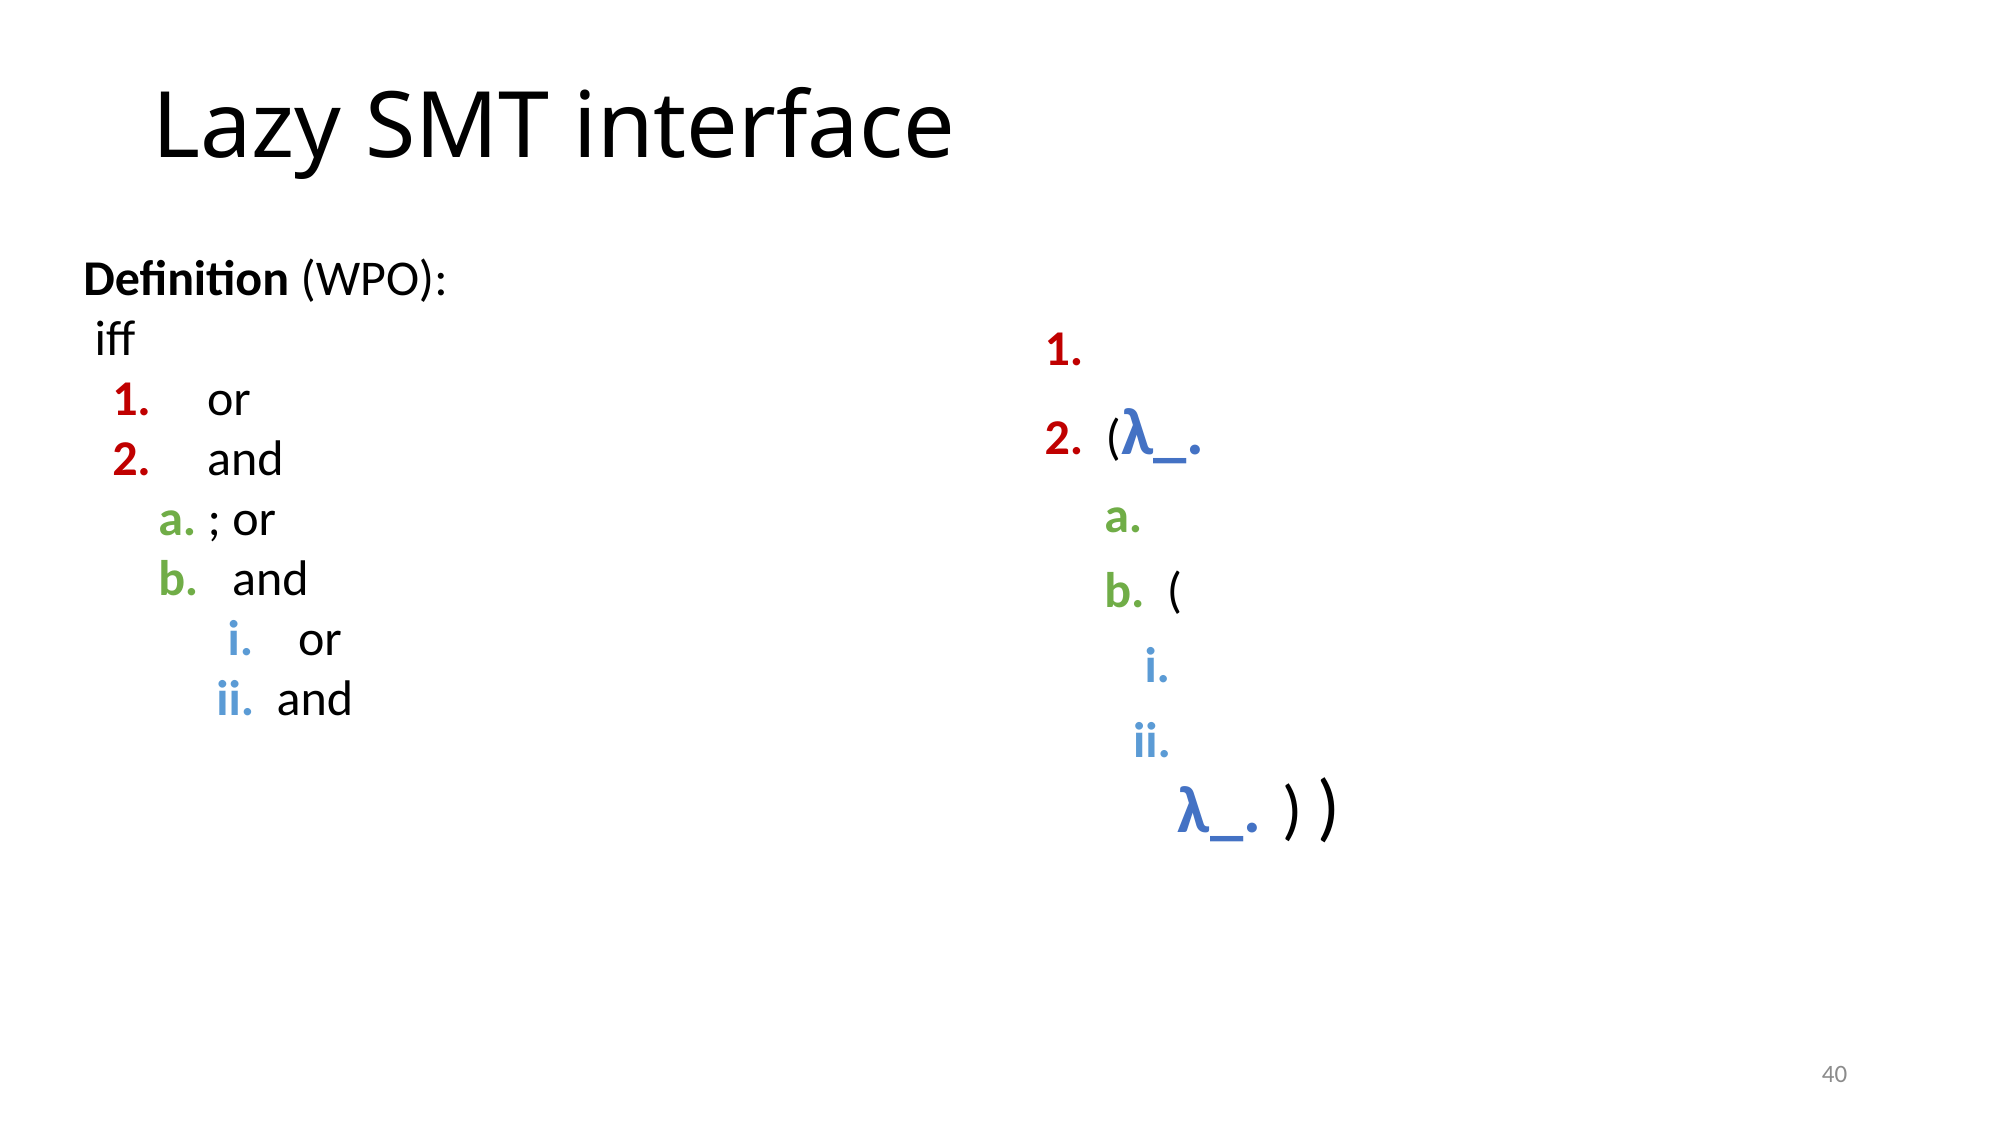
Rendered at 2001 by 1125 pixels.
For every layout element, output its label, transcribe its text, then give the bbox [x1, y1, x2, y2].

list [137, 218, 1863, 1030]
title Lazy SMT interface [137, 59, 1863, 197]
slide_number 40 [1412, 1042, 1863, 1103]
